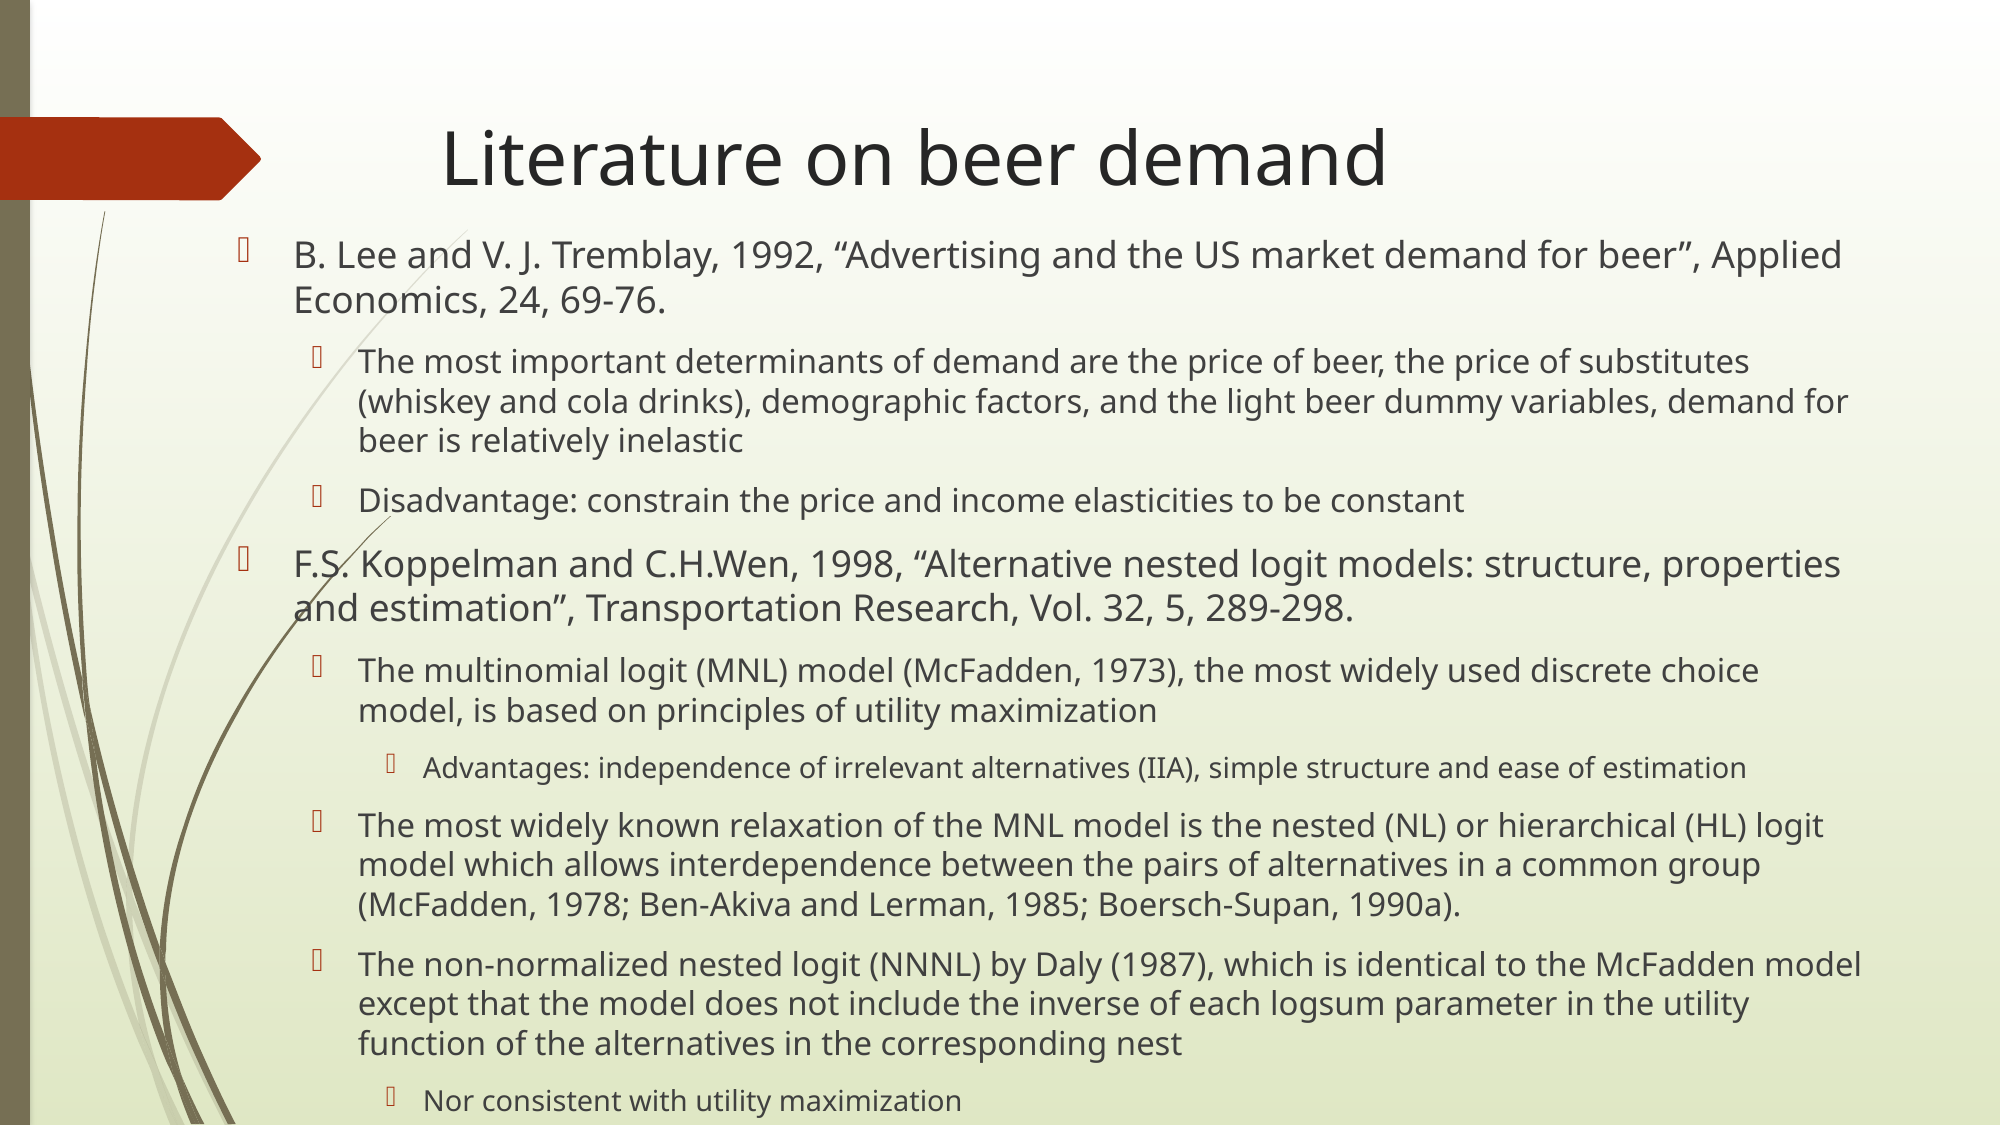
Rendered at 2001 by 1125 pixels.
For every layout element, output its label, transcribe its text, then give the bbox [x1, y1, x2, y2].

title Literature on beer demand [425, 102, 1888, 224]
list B. Lee and V. J. Tremblay, 1992, “Advertising and the US market demand for beer”, Applied Economics, 24, 69-76. The most important determinants of demand are the price of beer, the price of substitutes (whiskey and cola drinks), demographic factors, and the light beer dummy variables, demand for beer is relatively inelastic Disadvantage: constrain the price and income elasticities to be constant F.S. Koppelman and C.H.Wen, 1998, “Alternative nested logit models: structure, properties and estimation”, Transportation Research, Vol. 32, 5, 289-298. The multinomial logit (MNL) model (McFadden, 1973), the most widely used discrete choice model, is based on principles of utility maximization Advantages: independence of irrelevant alternatives (IIA), simple structure and ease of estimation The most widely known relaxation of the MNL model is the nested (NL) or hierarchical (HL) logit model which allows interdependence between the pairs of alternatives in a common group (McFadden, 1978; Ben-Akiva and Lerman, 1985; Boersch-Supan, 1990a). The non-normalized nested logit (NNNL) by Daly (1987), which is identical to the McFadden model except that the model does not include the inverse of each logsum parameter in the utility function of the alternatives in the corresponding nest Nor consistent with utility maximization [222, 224, 1888, 1125]
